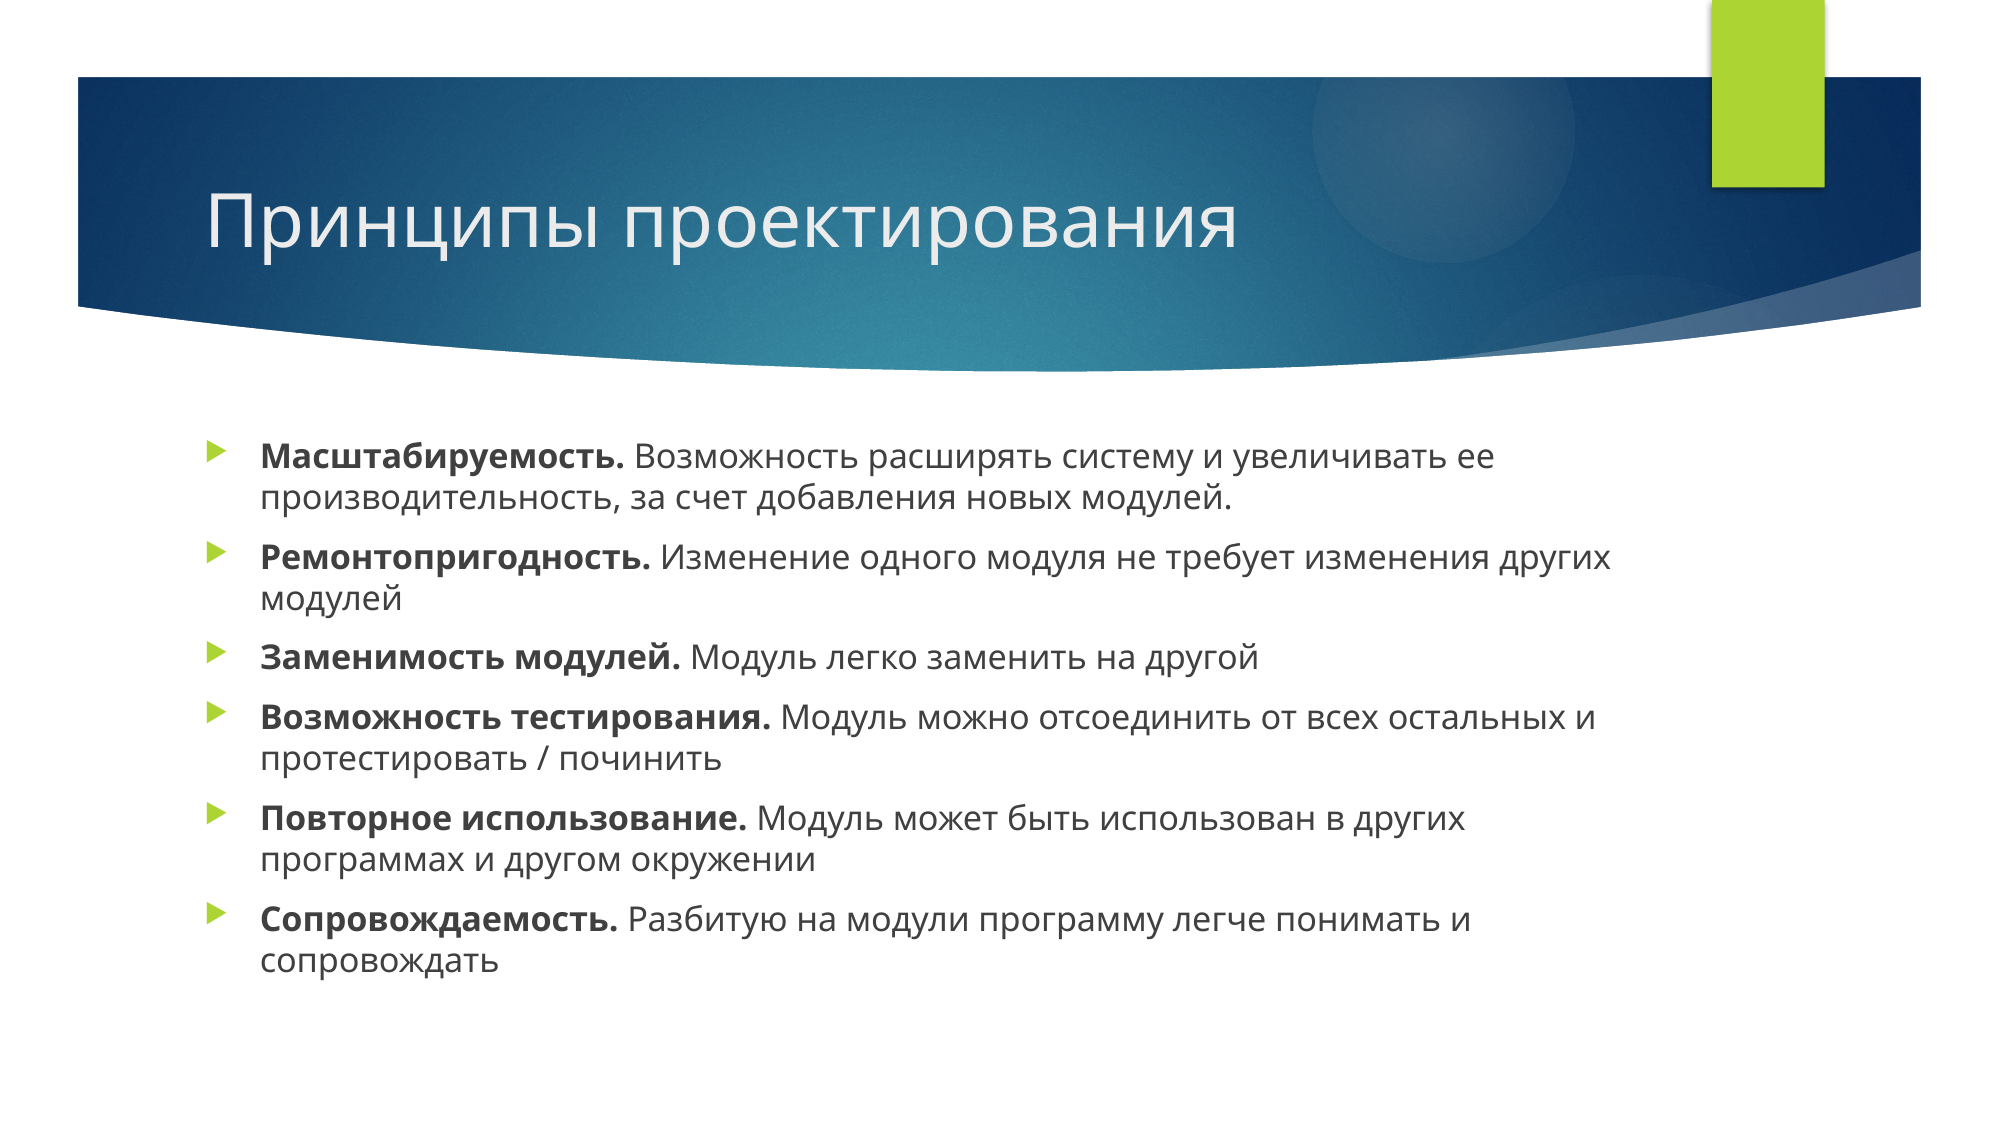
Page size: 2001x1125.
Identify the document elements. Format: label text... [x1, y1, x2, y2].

list Масштабируемость. Возможность расширять систему и увеличивать ее производительность, за счет добавления новых модулей. Ремонтопригодность. Изменение одного модуля не требует изменения других модулей Заменимость модулей. Модуль легко заменить на другой Возможность тестирования. Модуль можно отсоединить от всех остальных и протестировать / починить Повторное использование. Модуль может быть использован в других программах и другом окружении Сопровождаемость. Разбитую на модули программу легче понимать и сопровождать [189, 427, 1627, 988]
title Принципы проектирования [189, 159, 1627, 276]
